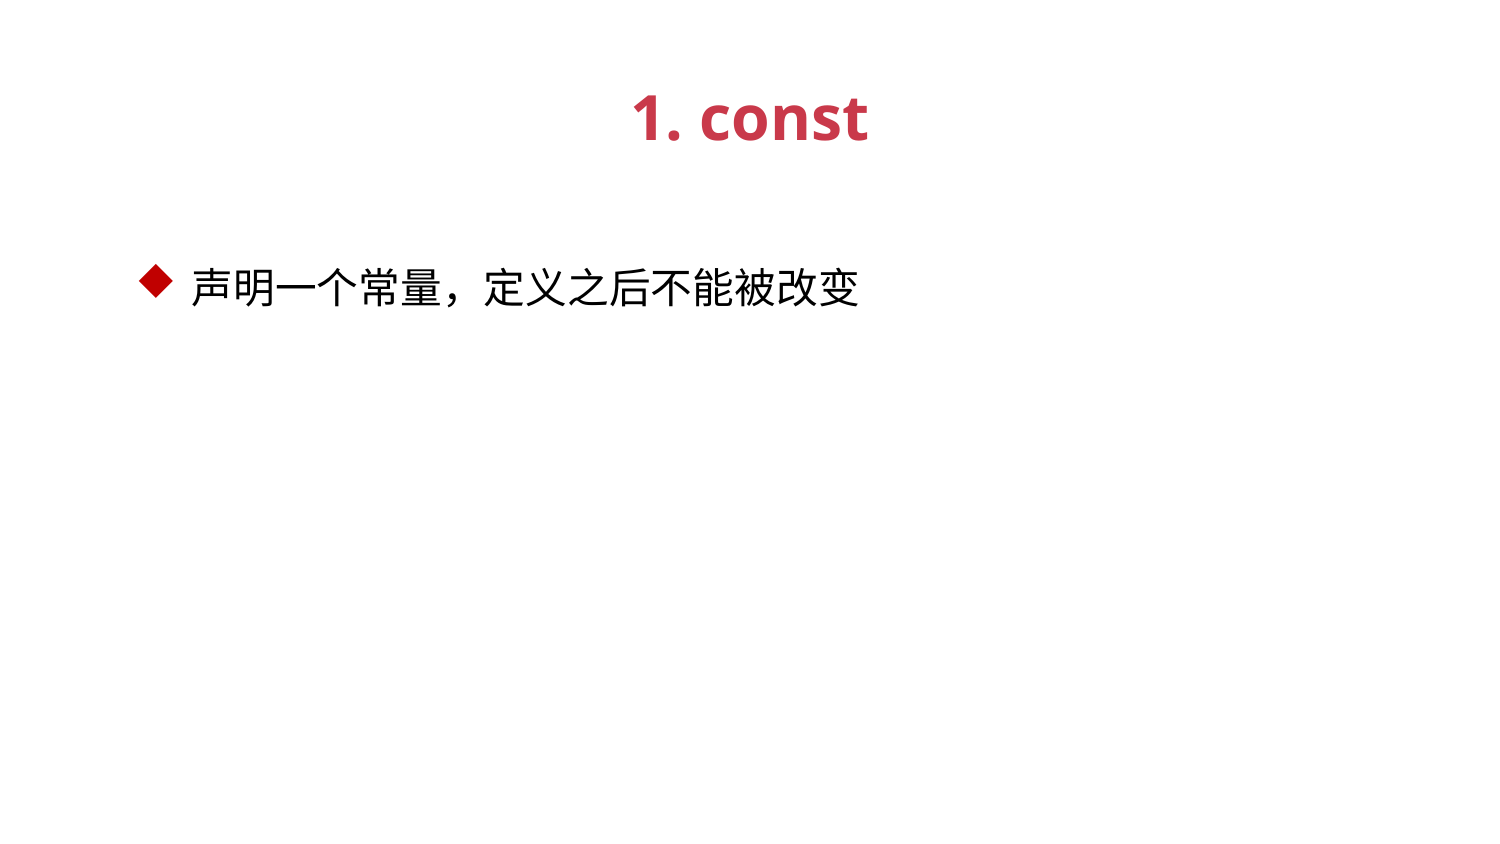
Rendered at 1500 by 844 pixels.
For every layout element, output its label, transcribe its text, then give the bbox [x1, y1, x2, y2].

text_box 声明一个常量，定义之后不能被改变 [76, 244, 1427, 328]
text_box 1. const [614, 70, 886, 161]
